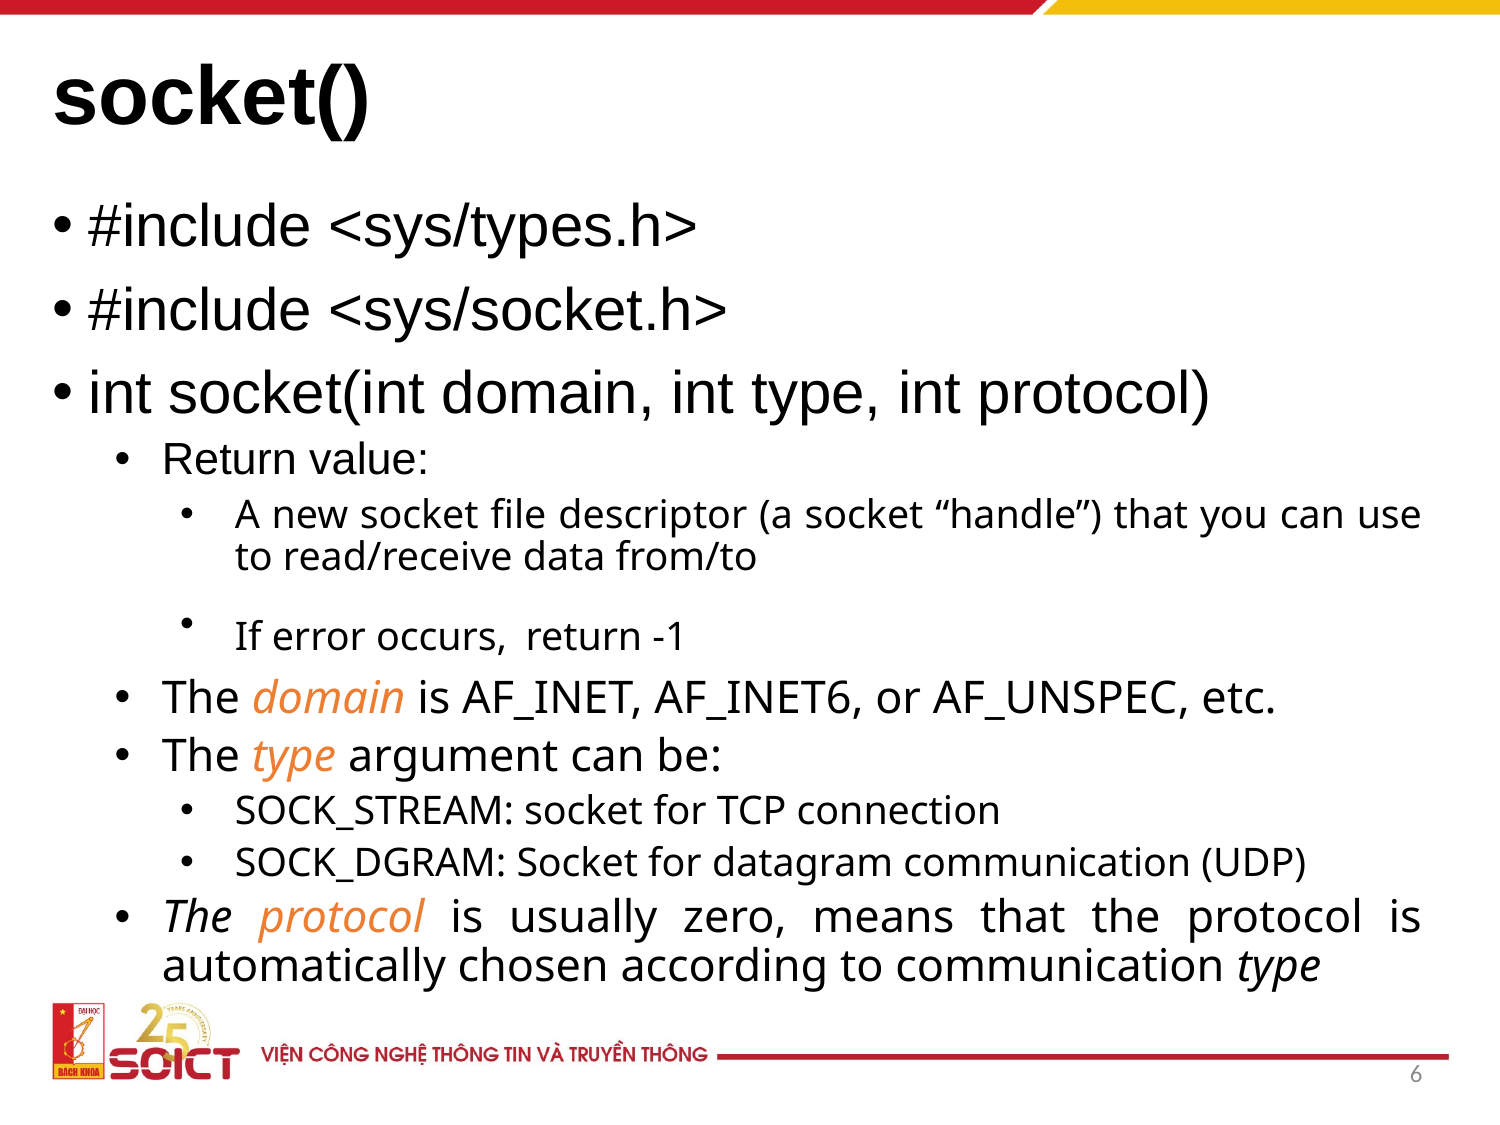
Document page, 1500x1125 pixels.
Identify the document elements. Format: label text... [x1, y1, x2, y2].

title socket() [37, 20, 1438, 175]
slide_number 6 [1059, 1042, 1438, 1103]
list #include <sys/types.h> #include <sys/socket.h> int socket(int domain, int type, int protocol) Return value: A new socket file descriptor (a socket “handle”) that you can use to read/receive data from/to If error occurs, return -1 The domain is AF_INET, AF_INET6, or AF_UNSPEC, etc. The type argument can be: SOCK_STREAM: socket for TCP connection SOCK_DGRAM: Socket for datagram communication (UDP) The protocol is usually zero, means that the protocol is automatically chosen according to communication type [37, 187, 1438, 1014]
picture [0, 0, 1500, 1125]
